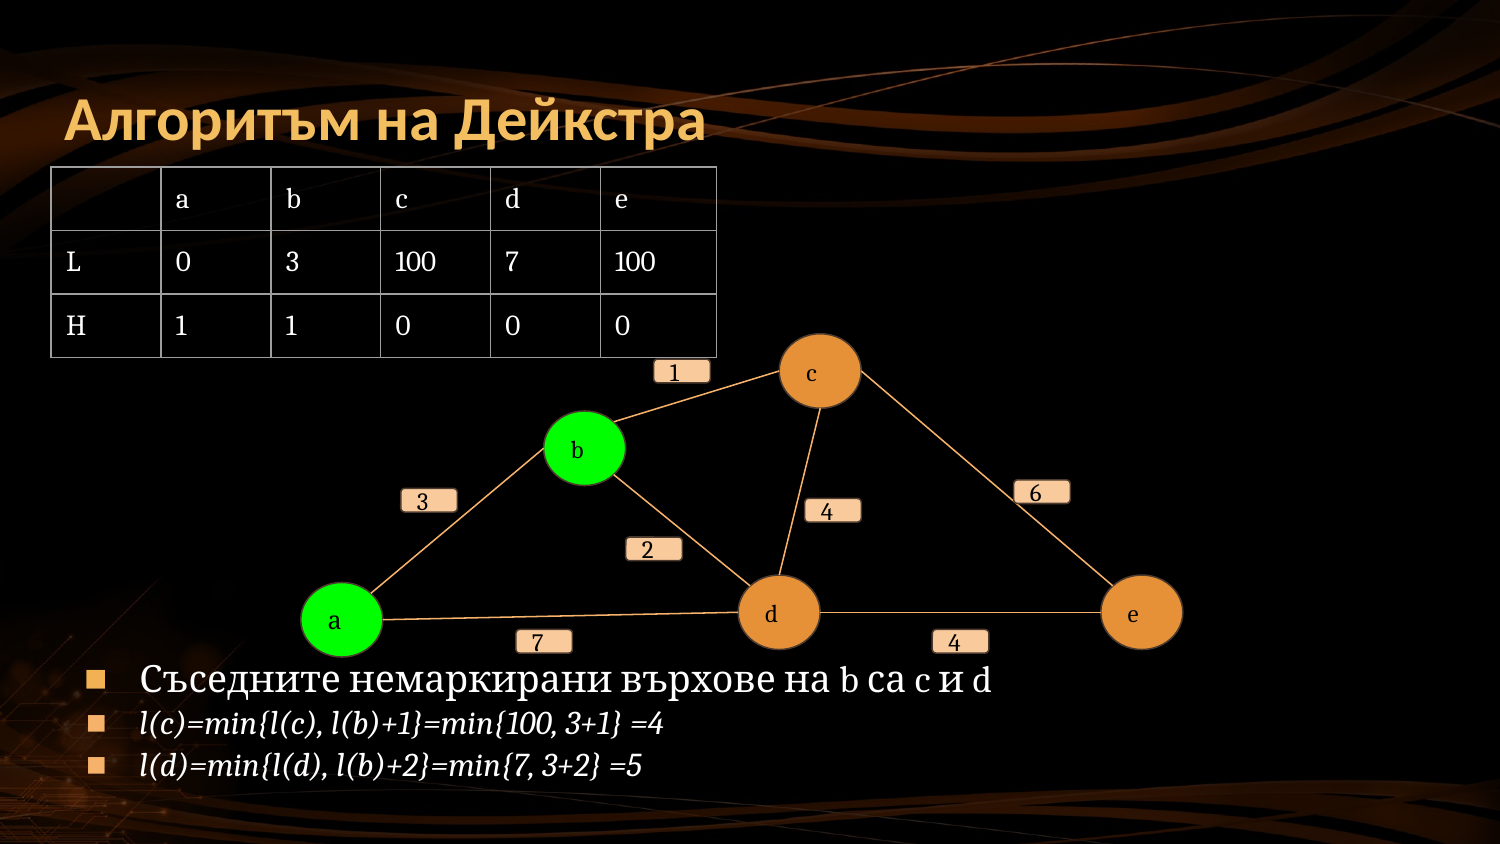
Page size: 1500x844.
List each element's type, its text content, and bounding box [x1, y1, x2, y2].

table_cell 1 [162, 295, 270, 357]
text_box d [738, 575, 821, 650]
picture [0, 0, 1500, 844]
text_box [370, 447, 544, 594]
table_cell H [52, 295, 160, 357]
table_cell 100 [381, 231, 490, 293]
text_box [778, 408, 821, 576]
table_cell 0 [381, 295, 490, 357]
table_cell L [52, 231, 160, 293]
text_box b [543, 410, 626, 486]
text_box e [1100, 575, 1183, 650]
text_box c [779, 333, 862, 409]
text_box 4 [825, 498, 855, 523]
table_cell 7 [491, 231, 600, 293]
table_header c [381, 168, 490, 230]
table_header e [601, 168, 716, 230]
table_header a [162, 168, 270, 230]
text_box а [300, 582, 382, 658]
title Алгоритъм на Дейкстра [51, 72, 1449, 167]
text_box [613, 474, 751, 587]
table_header b [272, 168, 380, 230]
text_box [382, 612, 739, 620]
table_cell 0 [162, 231, 270, 293]
table_cell 100 [601, 231, 716, 293]
table_cell 3 [272, 231, 380, 293]
table_cell 1 [272, 295, 380, 357]
table_cell 0 [601, 295, 716, 357]
table_header [52, 168, 160, 230]
text_box 1 [653, 359, 711, 369]
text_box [861, 370, 1114, 587]
text_box 7 [515, 629, 573, 654]
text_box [613, 370, 780, 423]
text_box 4 [932, 629, 989, 654]
table_header d [491, 168, 600, 230]
list Съседните немаркирани върхове на b са c и d l(c)=min{l(c), l(b)+1}=min{100, 3+1} =4 l(d)=min{l(d), l(b)+2}=min{7, 3+2} =5 [51, 189, 1449, 810]
table_cell 0 [491, 295, 600, 357]
